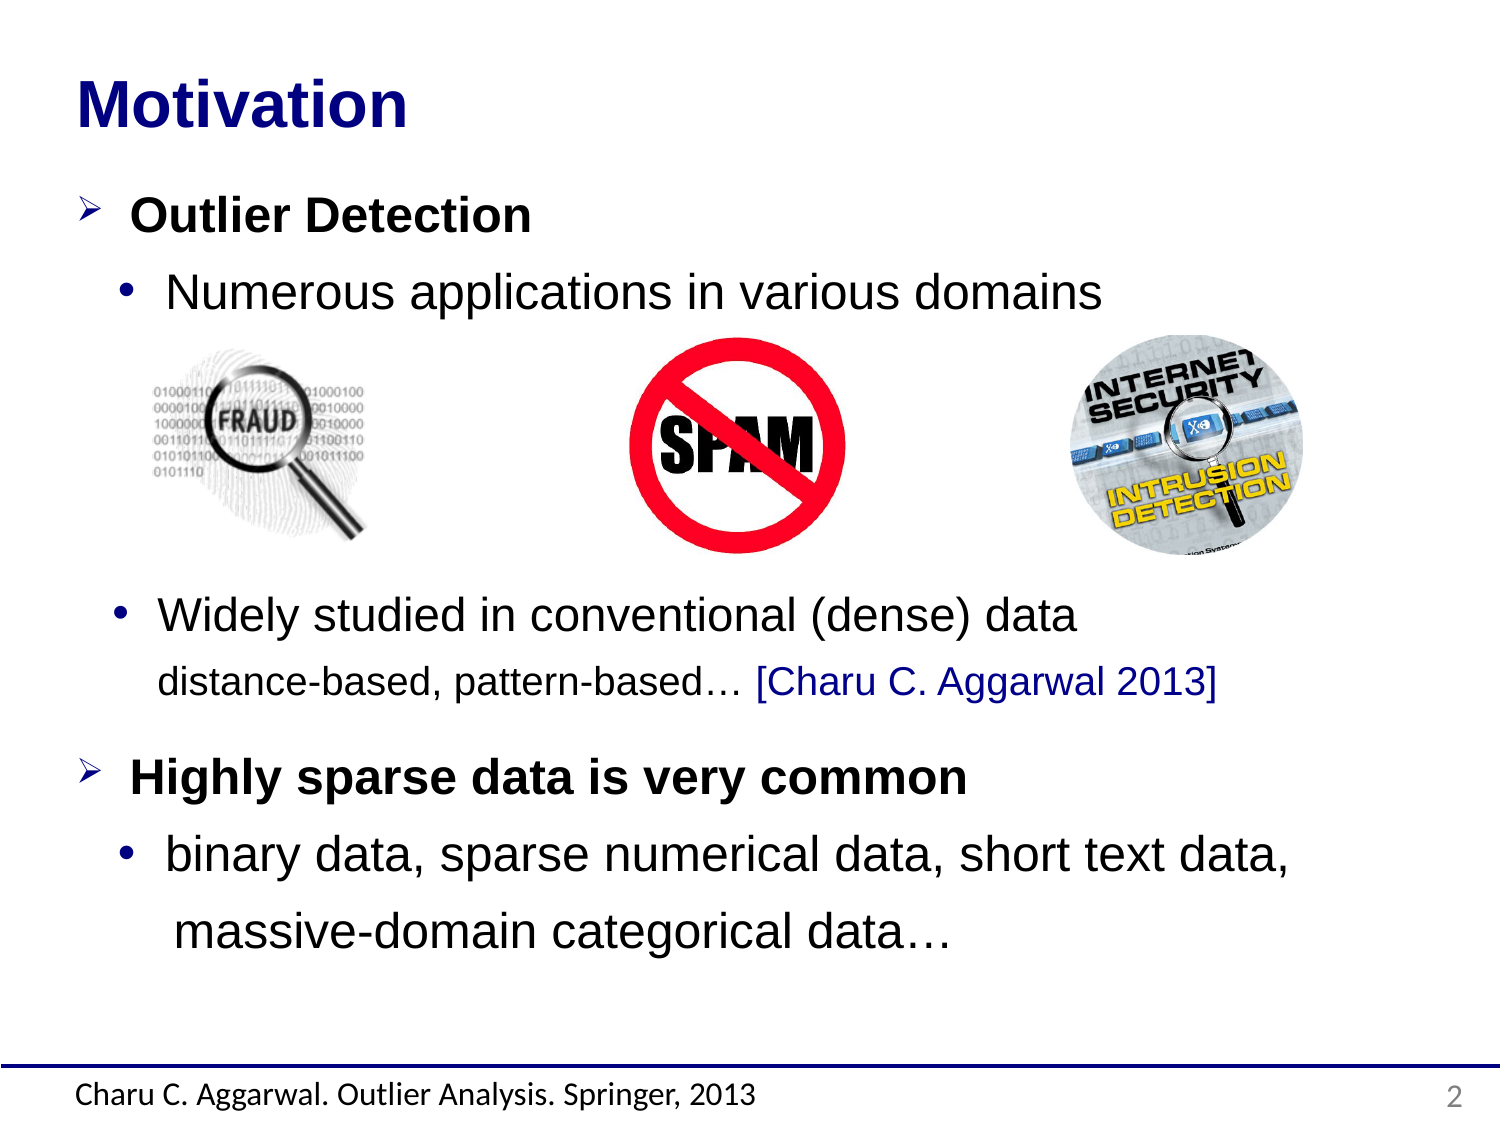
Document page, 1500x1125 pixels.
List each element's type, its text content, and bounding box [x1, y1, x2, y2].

text_box Widely studied in conventional (dense) data distance-based, pattern-based… [Charu C. Aggarwal 2013] [58, 570, 1436, 711]
picture [106, 335, 405, 555]
text_box Outlier Detection Numerous applications in various domains [61, 169, 1439, 339]
text_box Charu C. Aggarwal. Outlier Analysis. Springer, 2013 [60, 1067, 1364, 1120]
text_box Highly sparse data is very common binary data, sparse numerical data, short text data, massive-domain categorical data… [61, 738, 1439, 972]
picture [626, 335, 849, 555]
slide_number 2 [1140, 1068, 1478, 1125]
picture [1070, 335, 1303, 555]
title Motivation [61, 31, 1439, 169]
